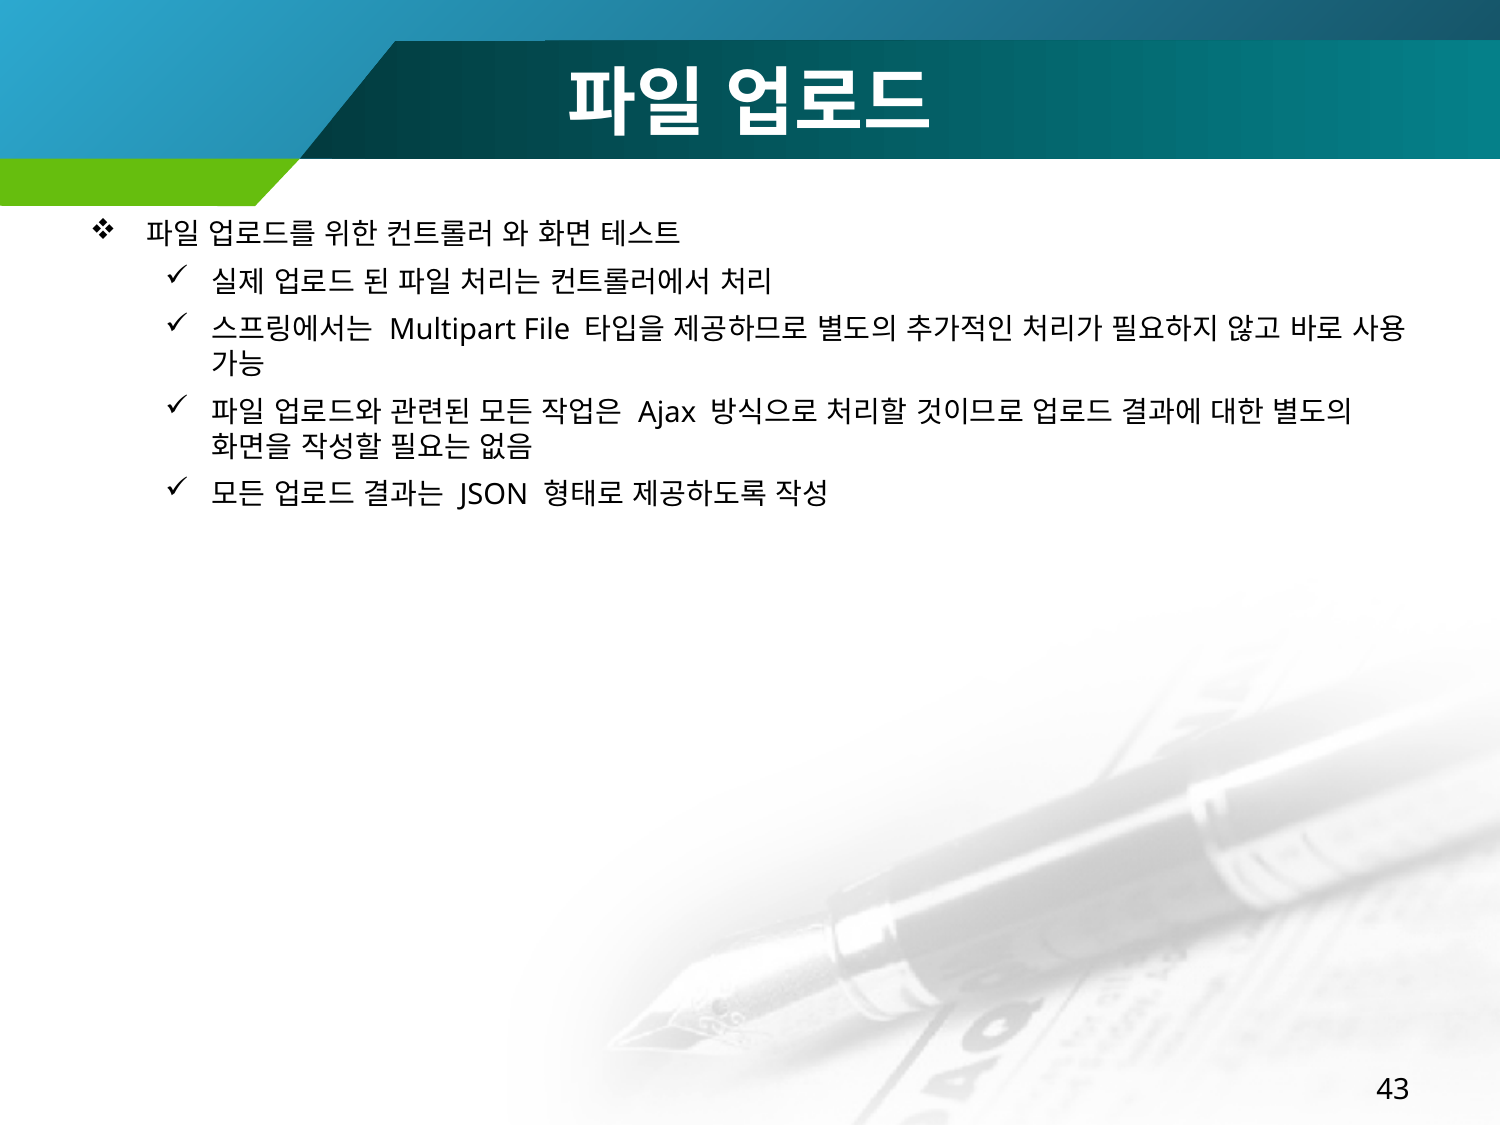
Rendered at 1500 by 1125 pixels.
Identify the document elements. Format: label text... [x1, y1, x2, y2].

list 파일 업로드를 위한 컨트롤러 와 화면 테스트 실제 업로드 된 파일 처리는 컨트롤러에서 처리 스프링에서는 Multipart File 타입을 제공하므로 별도의 추가적인 처리가 필요하지 않고 바로 사용 가능 파일 업로드와 관련된 모든 작업은 Ajax 방식으로 처리할 것이므로 업로드 결과에 대한 별도의 화면을 작성할 필요는 없음 모든 업로드 결과는 JSON 형태로 제공하도록 작성 [74, 207, 1426, 1021]
title 파일 업로드 [0, 36, 1500, 163]
picture [490, 448, 1500, 1125]
slide_number 43 [1074, 1062, 1426, 1103]
